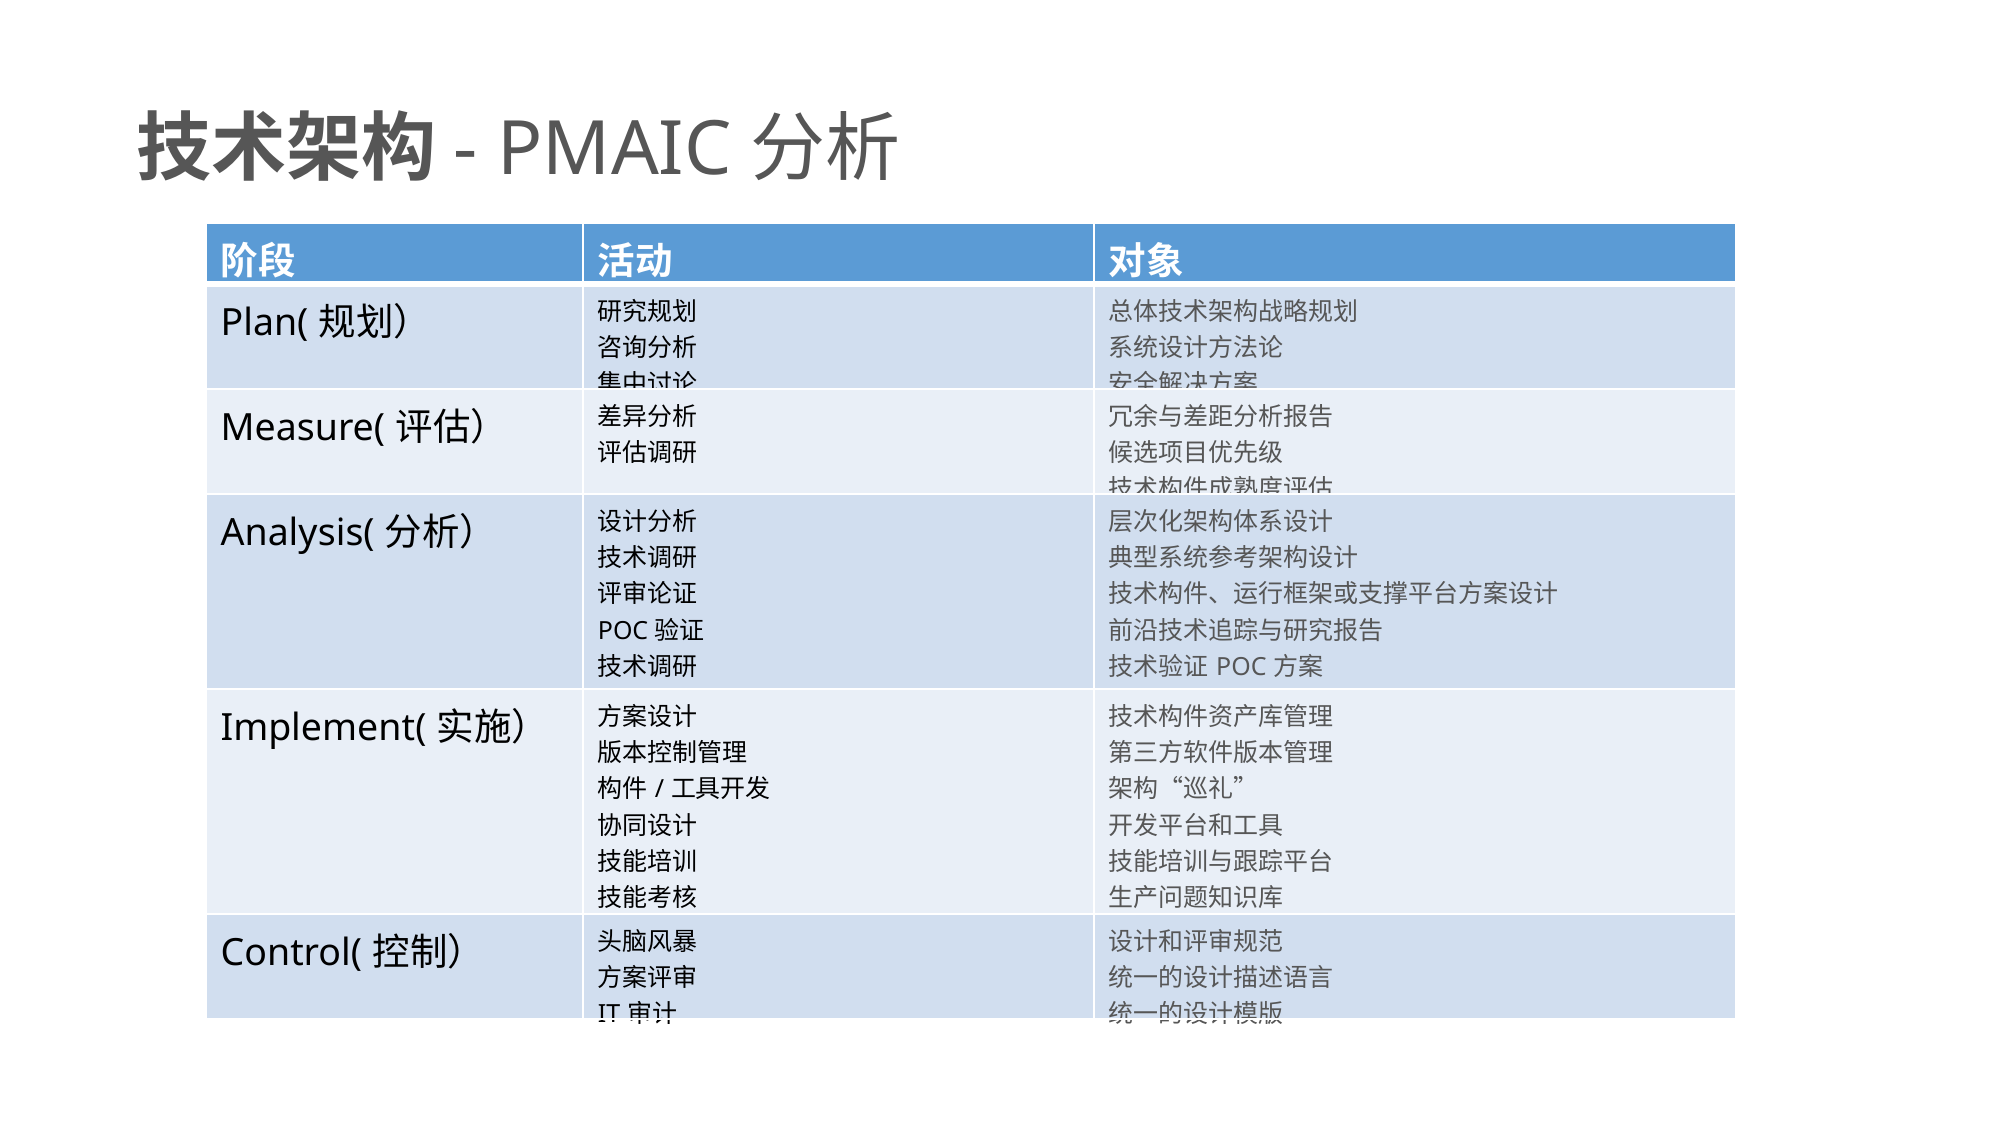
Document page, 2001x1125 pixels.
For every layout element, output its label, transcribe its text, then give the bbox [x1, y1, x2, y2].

table_cell 冗余与差距分析报告 候选项目优先级 技术构件成熟度评估 [1095, 390, 1735, 493]
table_header 活动 [584, 224, 1093, 281]
table_cell 层次化架构体系设计 典型系统参考架构设计 技术构件、运行框架或支撑平台方案设计 前沿技术追踪与研究报告 技术验证POC方案 [1095, 495, 1735, 688]
table_header 阶段 [207, 224, 582, 281]
table_cell 设计分析 技术调研 评审论证 POC验证 技术调研 回归测试 [584, 495, 1093, 688]
table_cell 头脑风暴 方案评审 IT审计 [584, 915, 1093, 1018]
table_cell 技术构件资产库管理 第三方软件版本管理 架构“巡礼” 开发平台和工具 技能培训与跟踪平台 生产问题知识库 统一技术管理平台 [1095, 690, 1735, 913]
table_cell Measure(评估） [207, 390, 582, 493]
table_cell 总体技术架构战略规划 系统设计方法论 安全解决方案 [1095, 287, 1735, 388]
table_cell 方案设计 版本控制管理 构件/工具开发 协同设计 技能培训 技能考核 知识分享 [584, 690, 1093, 913]
table_cell Analysis(分析） [207, 495, 582, 688]
table_cell 设计和评审规范 统一的设计描述语言 统一的设计模版 [1095, 915, 1735, 1018]
table_cell Plan(规划） [207, 287, 582, 388]
table_cell 研究规划 咨询分析 集中讨论 [584, 287, 1093, 388]
table_header 对象 [1095, 224, 1735, 281]
text_box 技术架构- PMAIC分析 [121, 91, 932, 197]
table_cell Control(控制） [207, 915, 582, 1018]
table_cell 差异分析 评估调研 [584, 390, 1093, 493]
table_cell Implement(实施） [207, 690, 582, 913]
